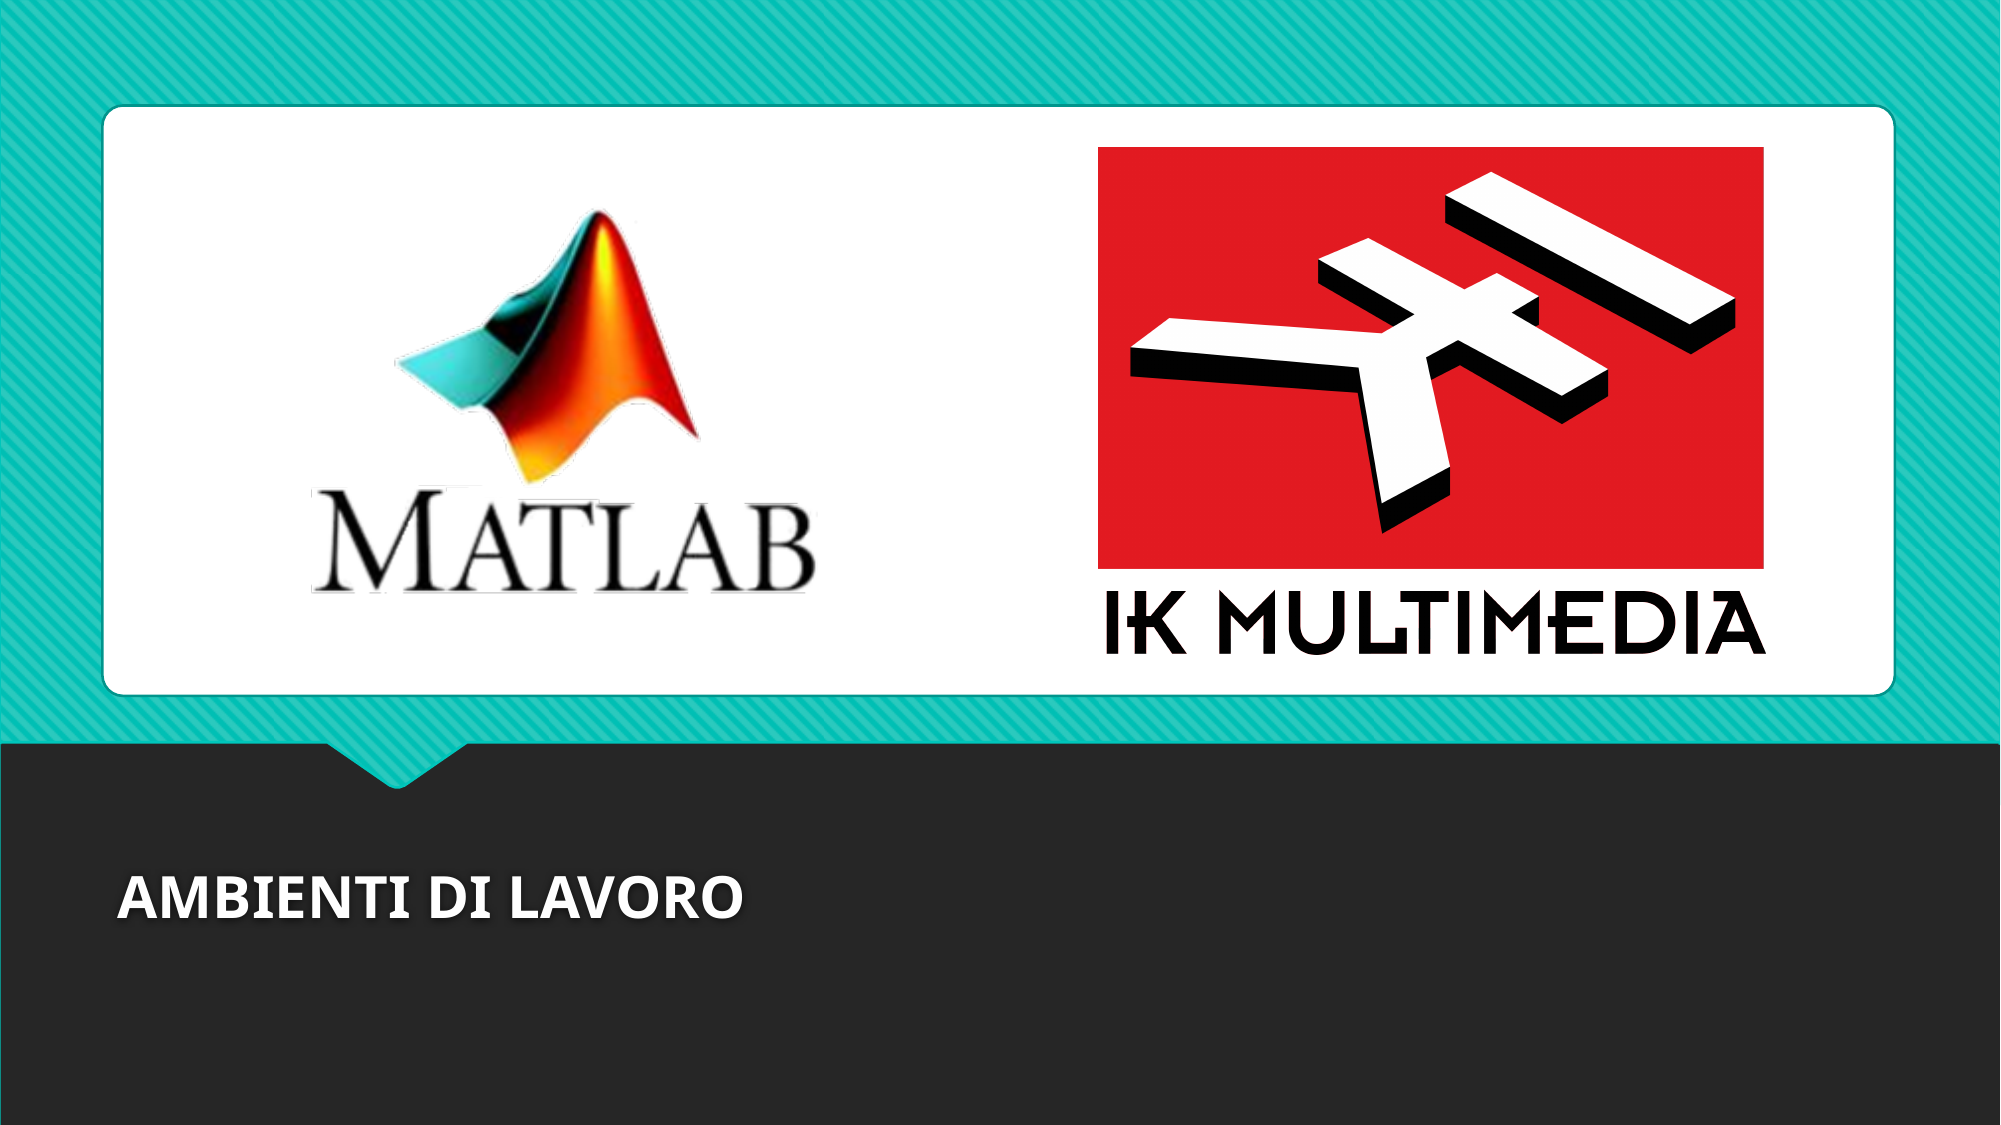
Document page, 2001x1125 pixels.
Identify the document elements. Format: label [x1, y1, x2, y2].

text_box [0, 0, 2000, 742]
text_box [0, 742, 2000, 1125]
picture [1097, 146, 1766, 655]
text_box [101, 104, 1897, 698]
picture [310, 146, 819, 655]
